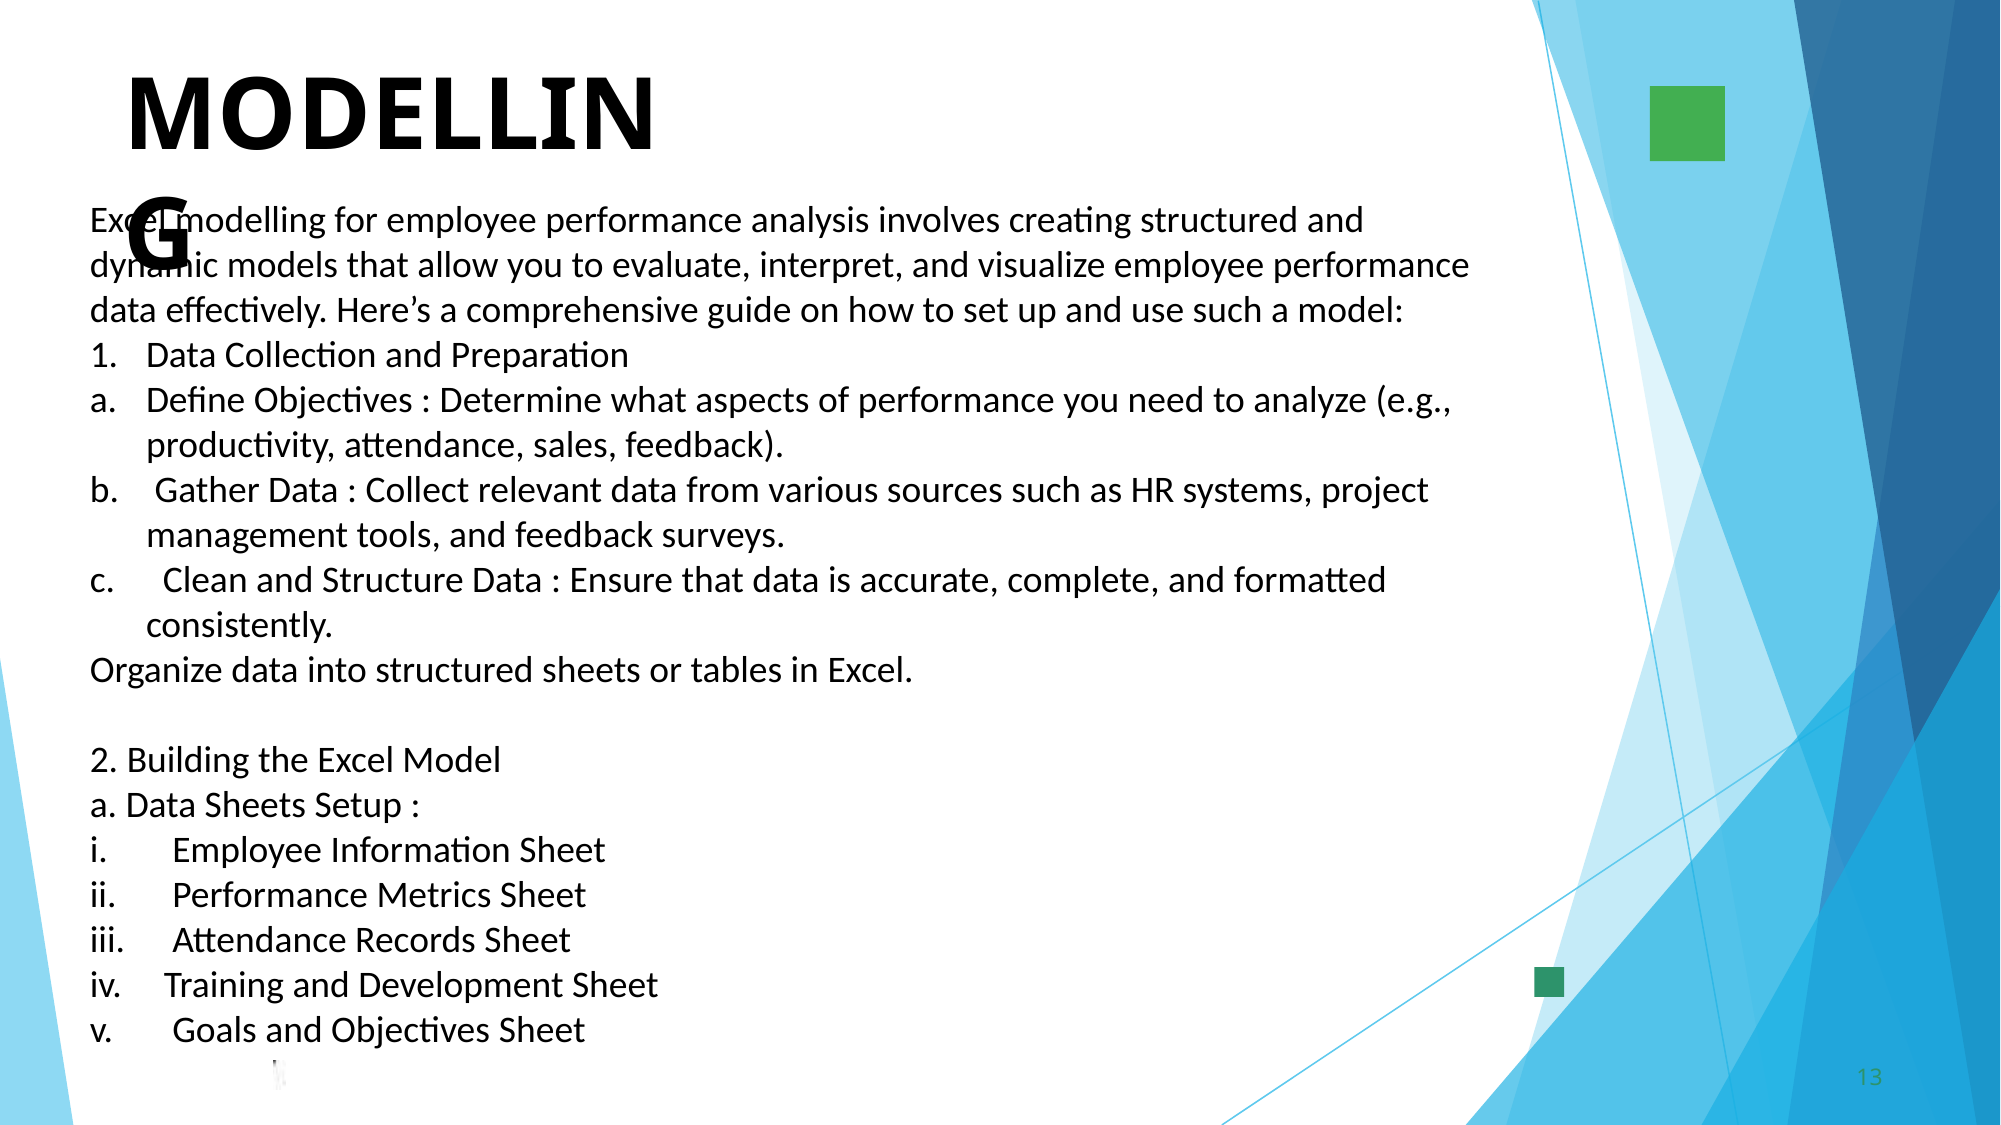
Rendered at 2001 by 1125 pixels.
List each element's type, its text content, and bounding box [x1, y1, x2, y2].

text_box MODELLING [121, 47, 664, 187]
picture [273, 1060, 287, 1091]
text_box [1534, 967, 1565, 997]
text_box [1649, 86, 1725, 162]
text_box 13 [1849, 1061, 1888, 1095]
text_box Excel modelling for employee performance analysis involves creating structured and dynamic models that allow you to evaluate, interpret, and visualize employee performance data effectively. Here’s a comprehensive guide on how to set up and use such a model: Data Collection and Preparation Define Objectives : Determine what aspects of performance you need to analyze (e.g., productivity, attendance, sales, feedback). Gather Data : Collect relevant data from various sources such as HR systems, project management tools, and feedback surveys. Clean and Structure Data : Ensure that data is accurate, complete, and formatted consistently. Organize data into structured sheets or tables in Excel. 2. Building the Excel Model a. Data Sheets Setup : Employee Information Sheet Performance Metrics Sheet Attendance Records Sheet Training and Development Sheet Goals and Objectives Sheet [74, 187, 1502, 1058]
